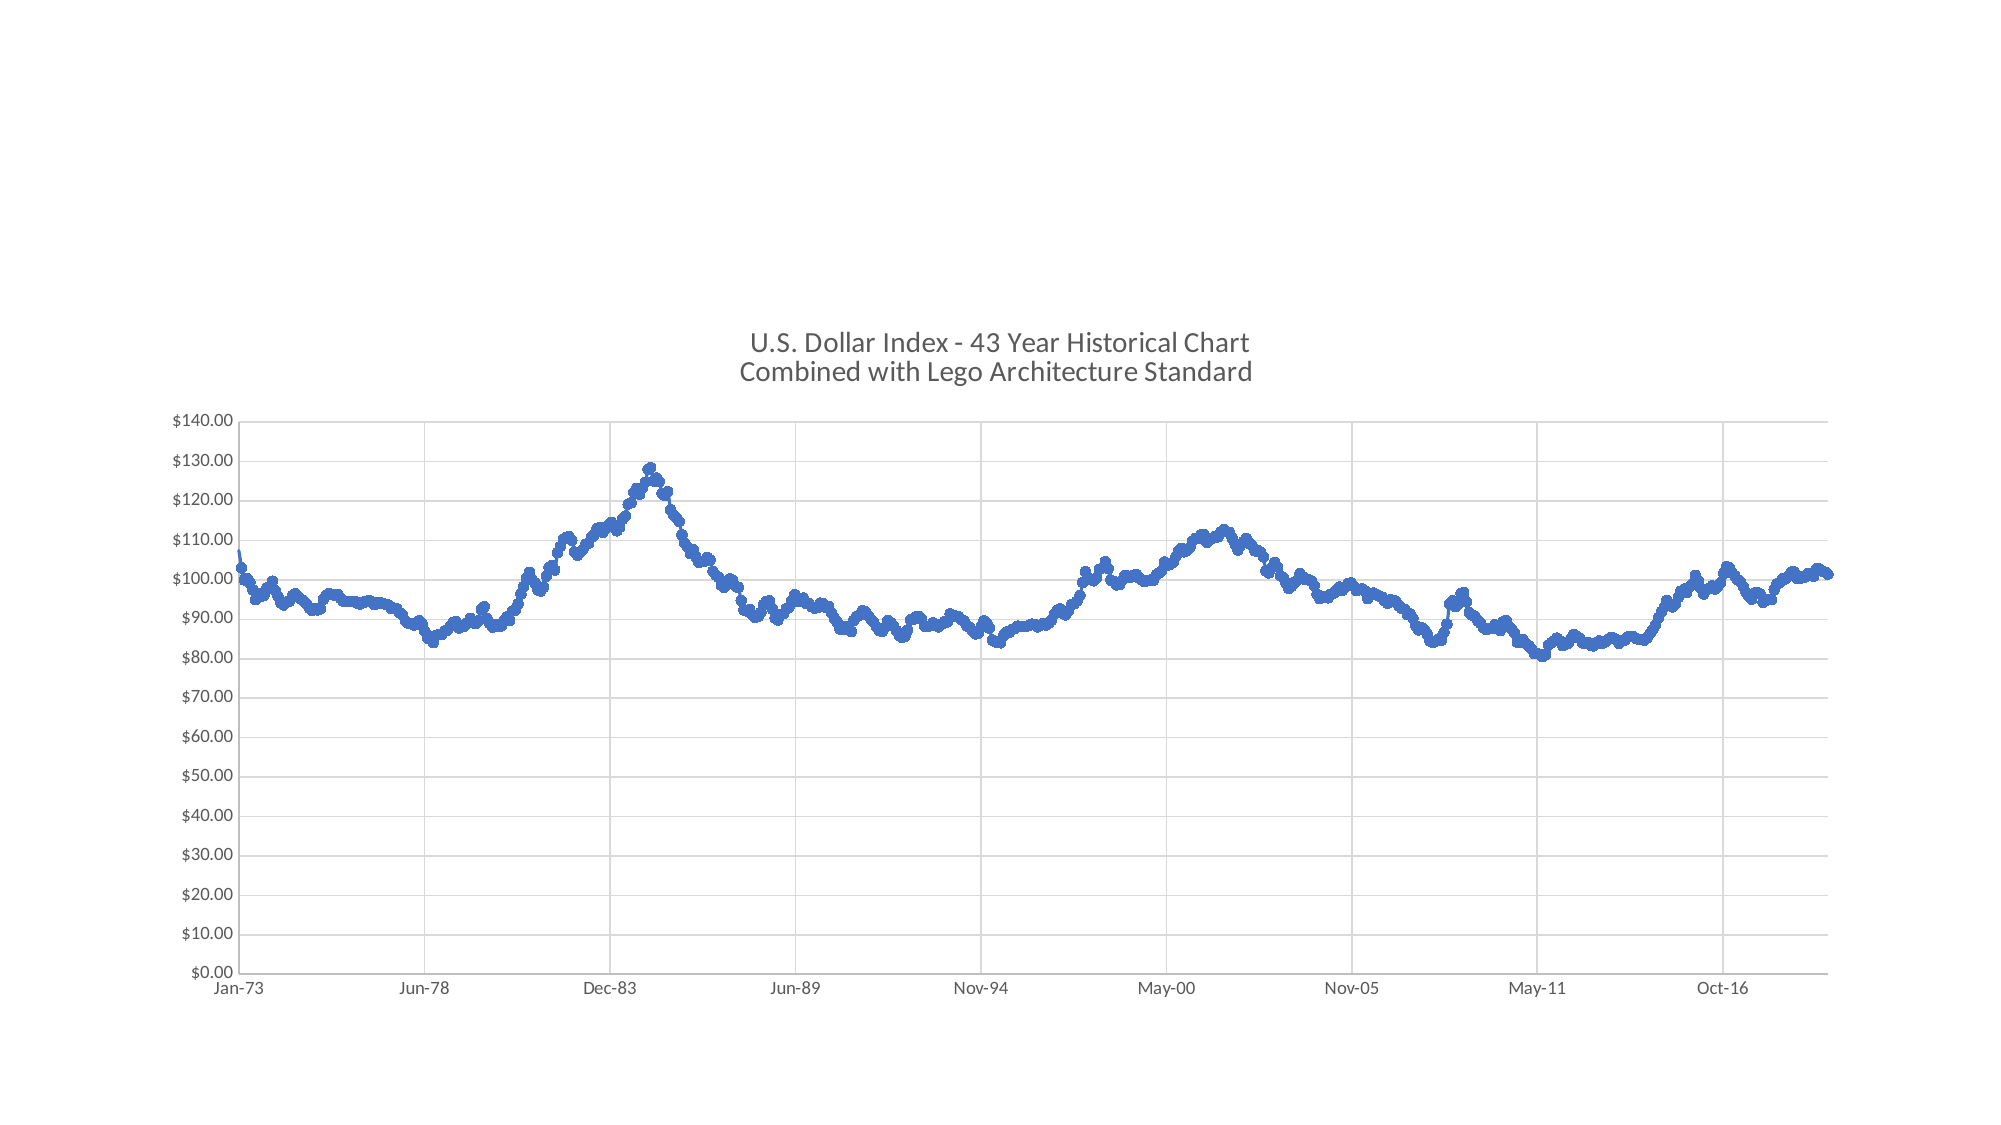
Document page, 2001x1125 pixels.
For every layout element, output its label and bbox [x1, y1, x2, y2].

chart [137, 299, 1863, 1014]
